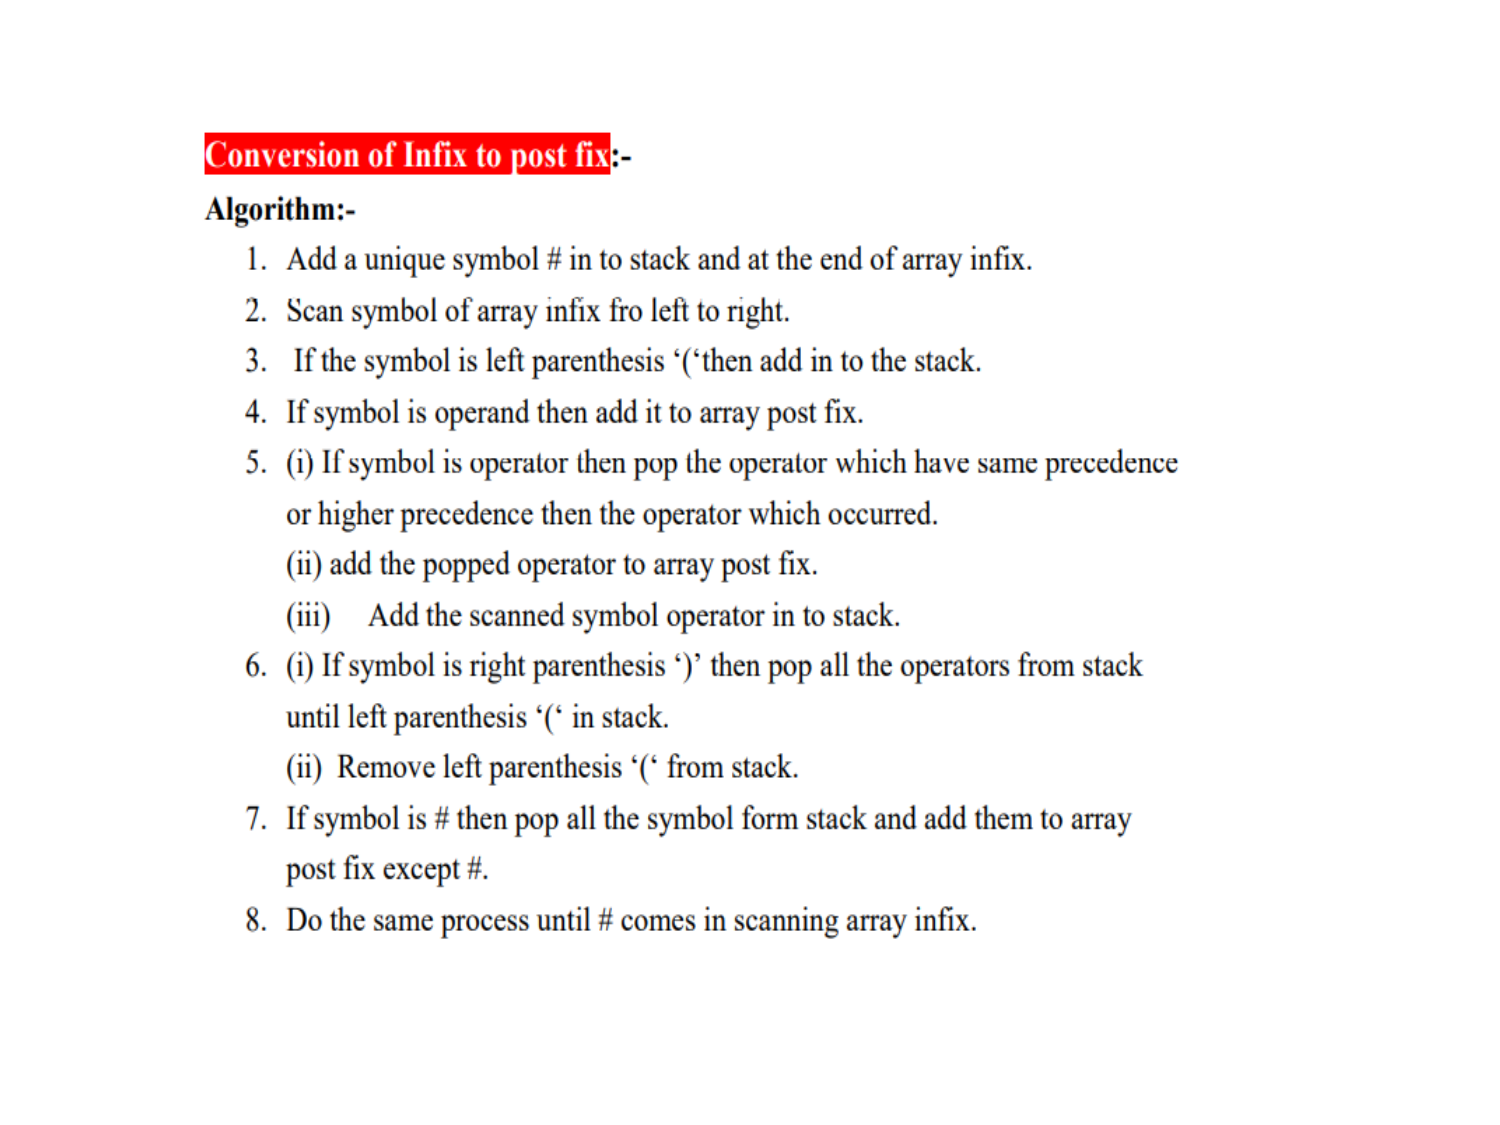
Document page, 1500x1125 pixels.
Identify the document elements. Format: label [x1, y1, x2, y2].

list [160, 112, 1226, 968]
